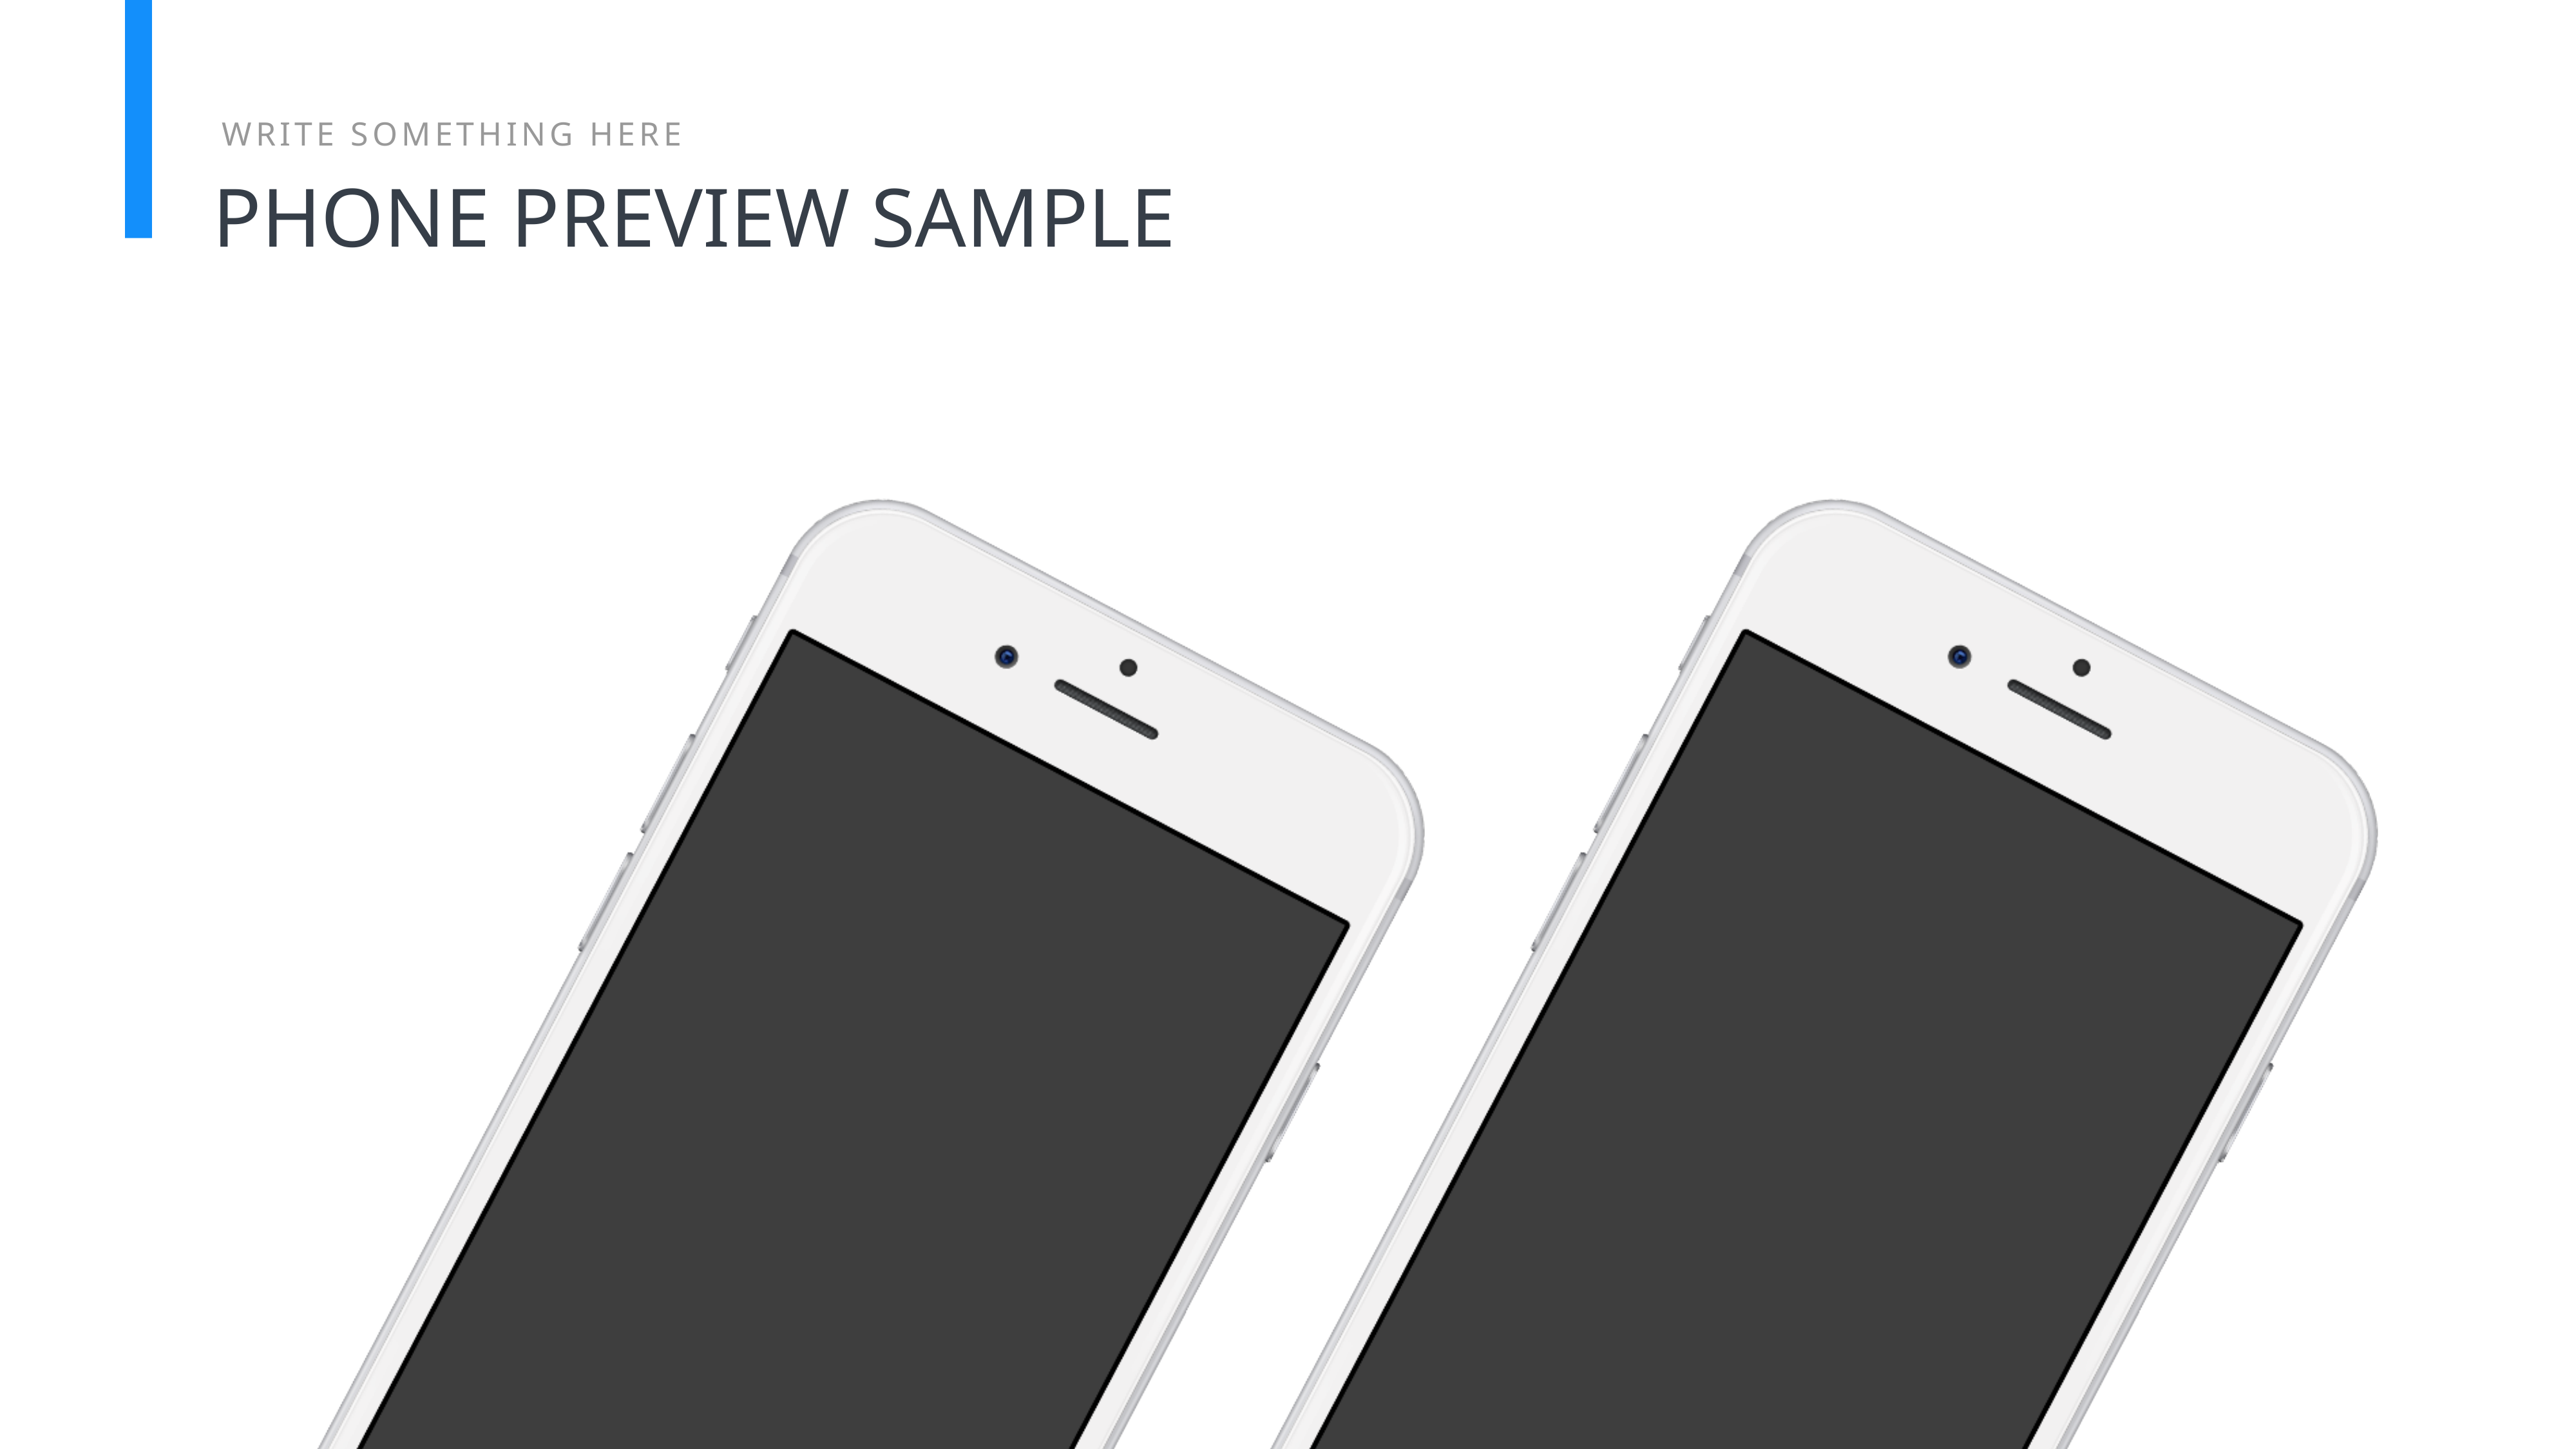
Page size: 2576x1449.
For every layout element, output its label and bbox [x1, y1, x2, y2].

text_box [124, 0, 153, 239]
text_box [203, 109, 1570, 269]
picture [129, 306, 2576, 1449]
